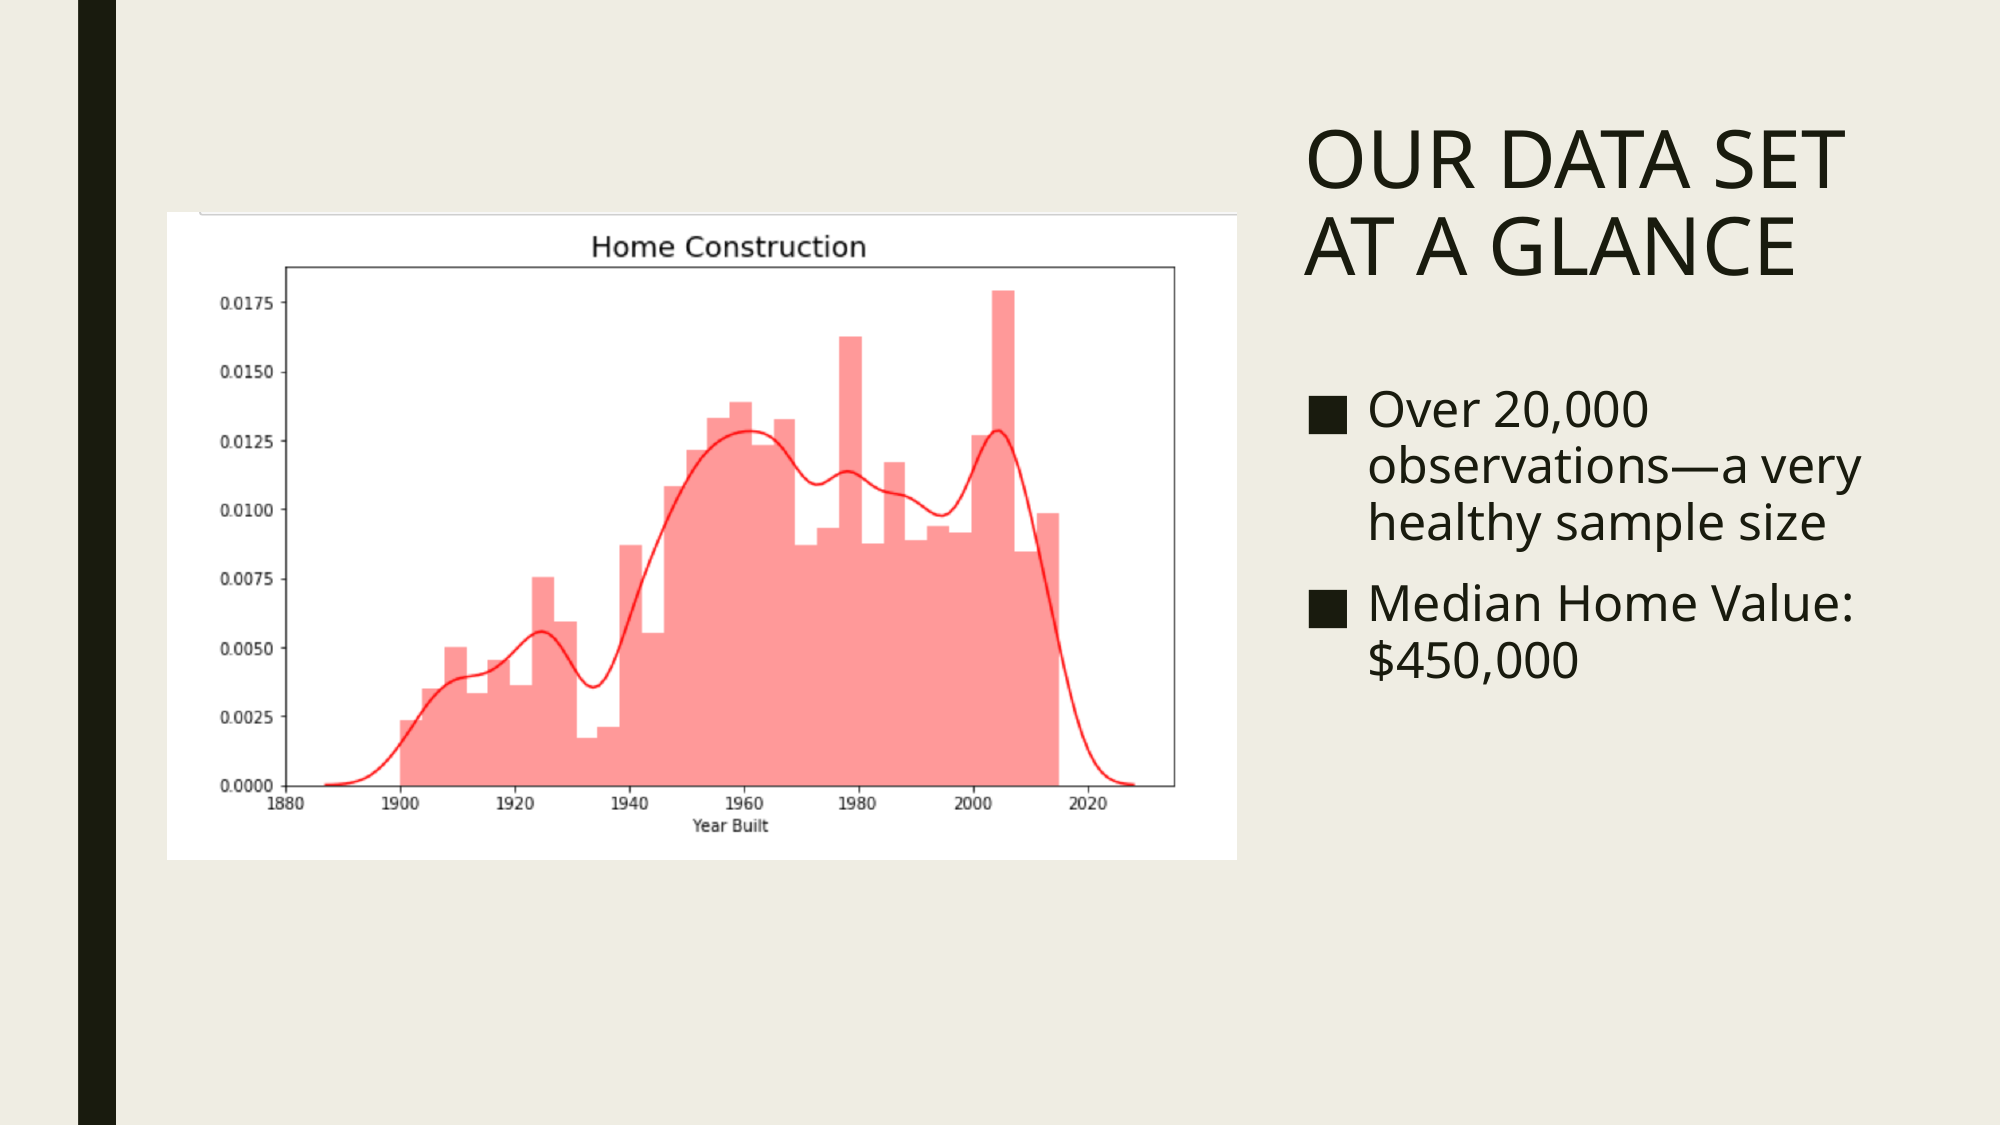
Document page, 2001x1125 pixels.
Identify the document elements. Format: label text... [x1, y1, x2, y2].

title OUR DATA SET AT A GLANCE [1289, 112, 1890, 357]
picture [167, 212, 1237, 860]
text_box [76, 0, 119, 1125]
list Over 20,000 observations—a very healthy sample size Median Home Value: $450,000 [1289, 375, 1890, 740]
